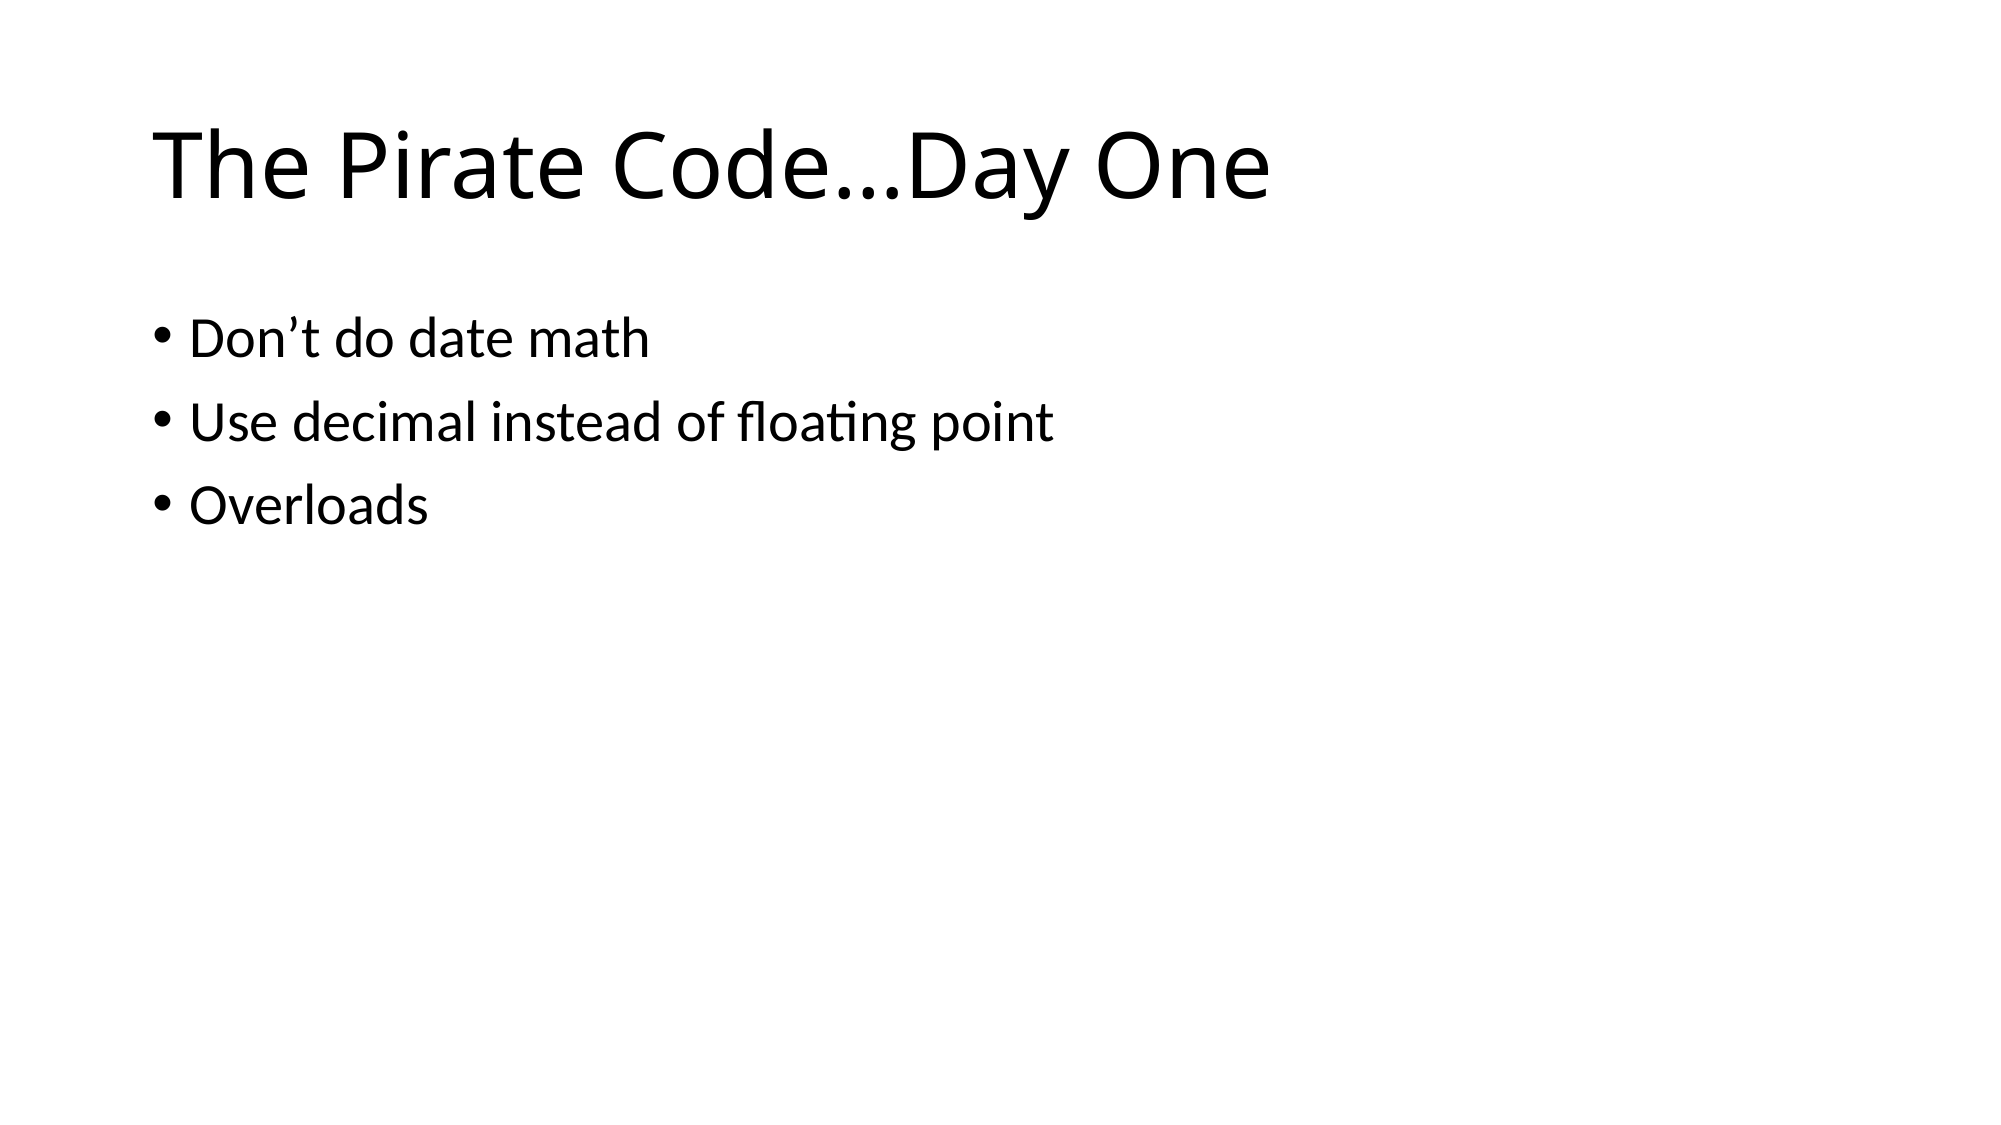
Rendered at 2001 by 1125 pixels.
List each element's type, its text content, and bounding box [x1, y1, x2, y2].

title The Pirate Code…Day One [137, 59, 1863, 278]
list Don’t do date math Use decimal instead of floating point Overloads [137, 299, 1863, 1014]
